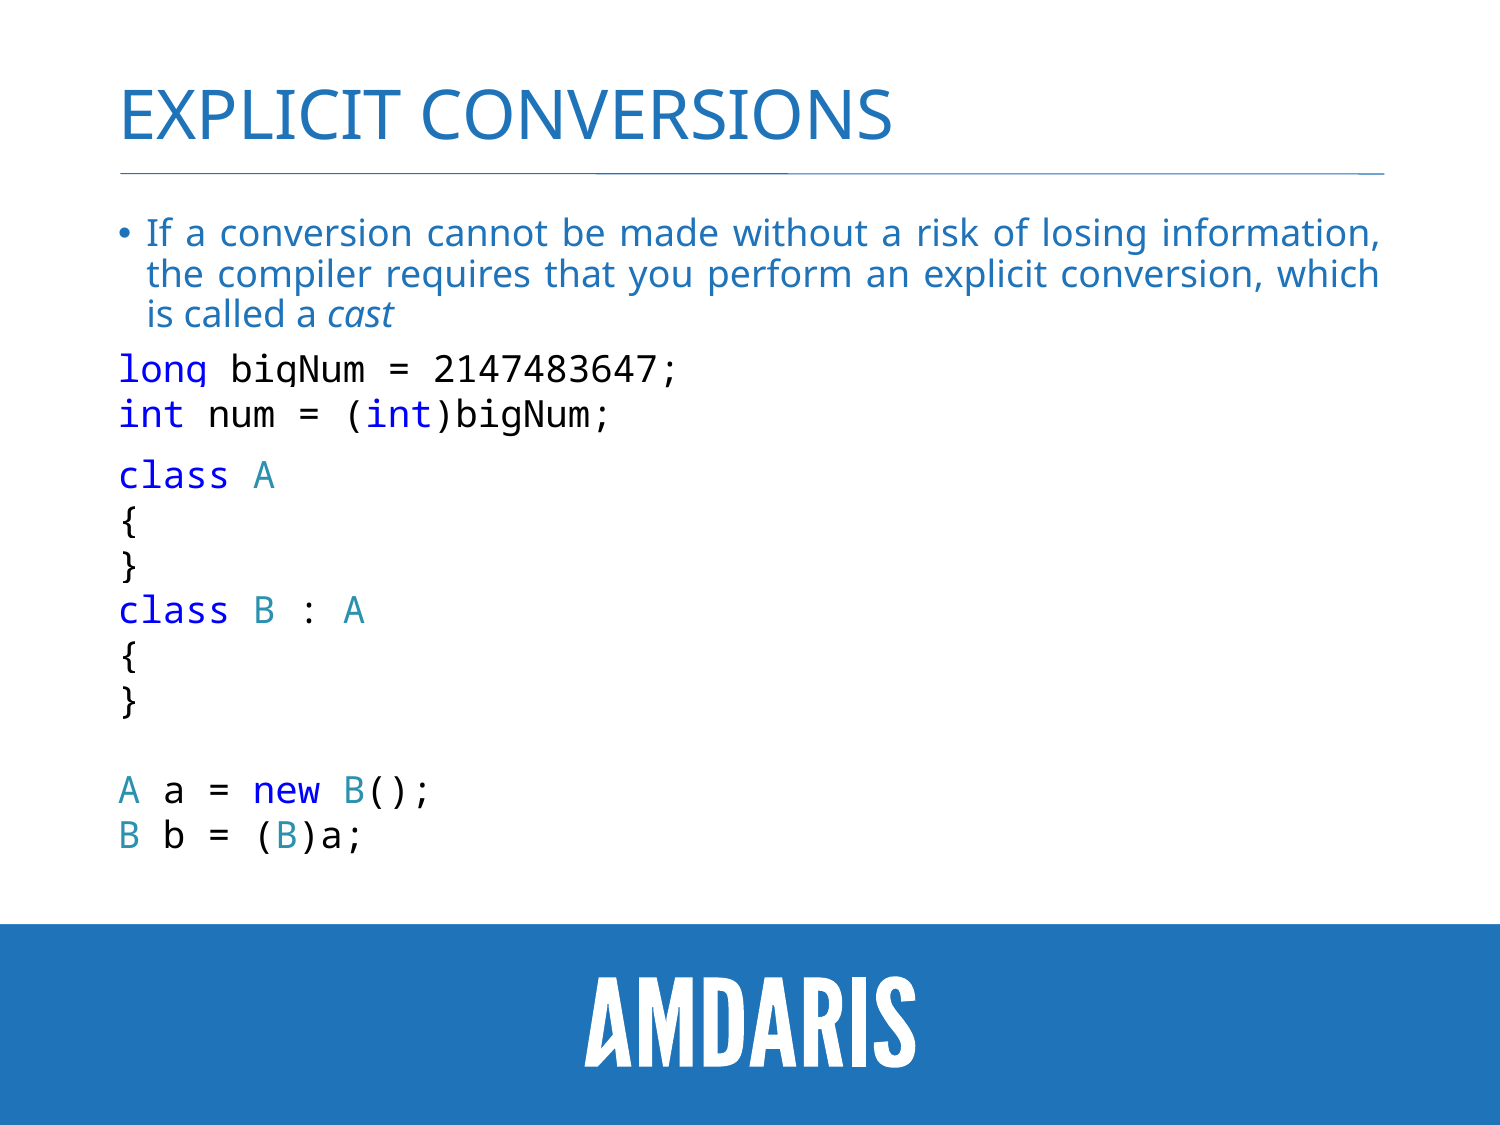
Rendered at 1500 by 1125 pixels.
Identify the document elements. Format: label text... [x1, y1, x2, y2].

text_box long bigNum = 2147483647; int num = (int)bigNum; [103, 337, 853, 442]
list If a conversion cannot be made without a risk of losing information, the compiler requires that you perform an explicit conversion, which is called a cast [103, 206, 1397, 887]
title Explicit Conversions [103, 59, 1397, 175]
text_box class A { } class B : A { } A a = new B(); B b = (B)a; [103, 443, 853, 863]
